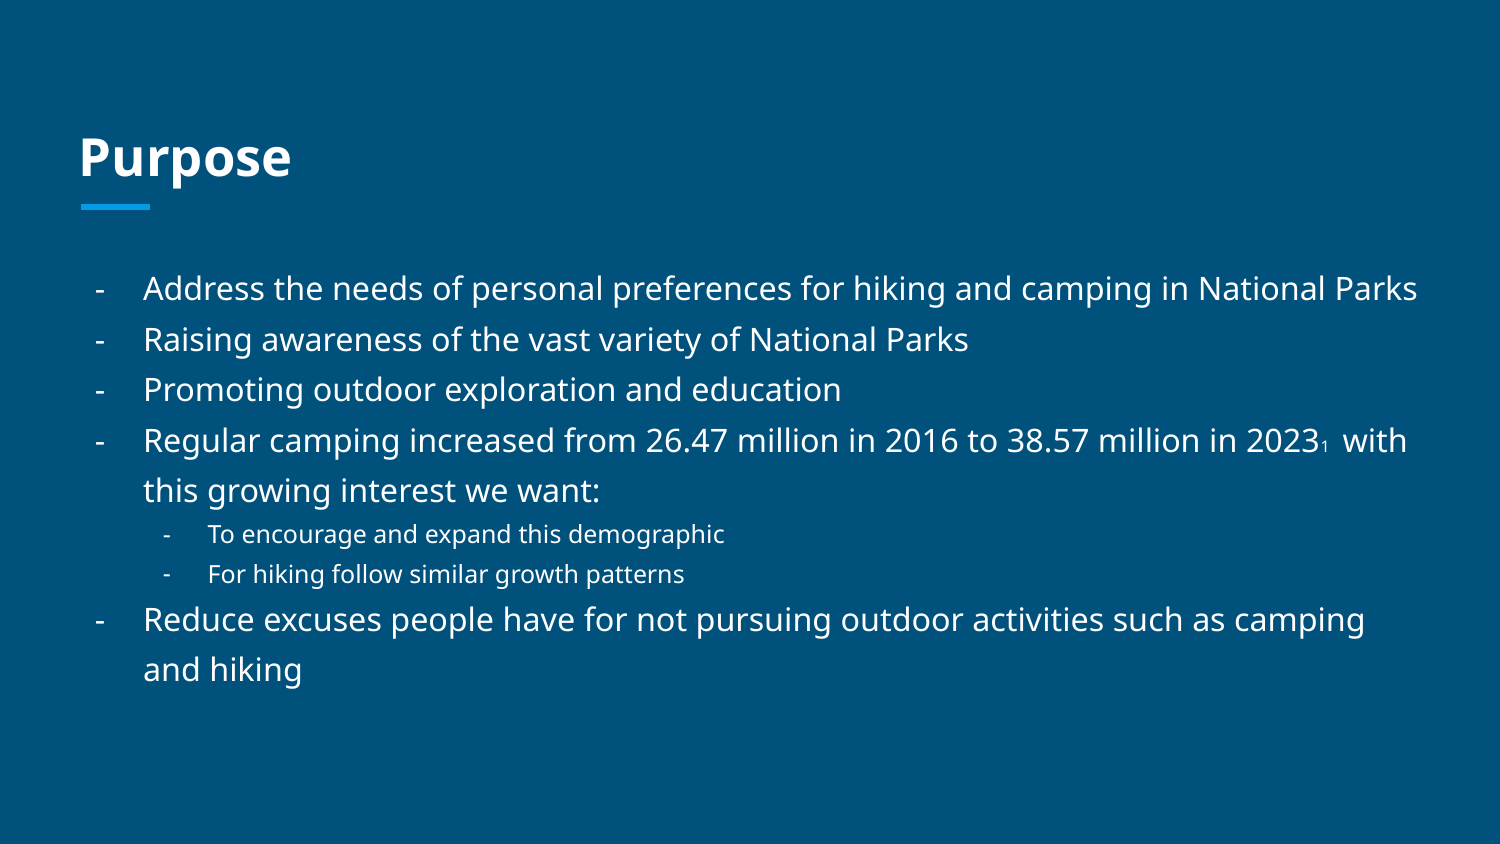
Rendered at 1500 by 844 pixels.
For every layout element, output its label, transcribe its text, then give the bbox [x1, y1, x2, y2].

list Address the needs of personal preferences for hiking and camping in National Parks Raising awareness of the vast variety of National Parks Promoting outdoor exploration and education Regular camping increased from 26.47 million in 2016 to 38.57 million in 20231 with this growing interest we want: To encourage and expand this demographic For hiking follow similar growth patterns Reduce excuses people have for not pursuing outdoor activities such as camping and hiking [63, 244, 1437, 750]
title Purpose [63, 105, 1437, 208]
